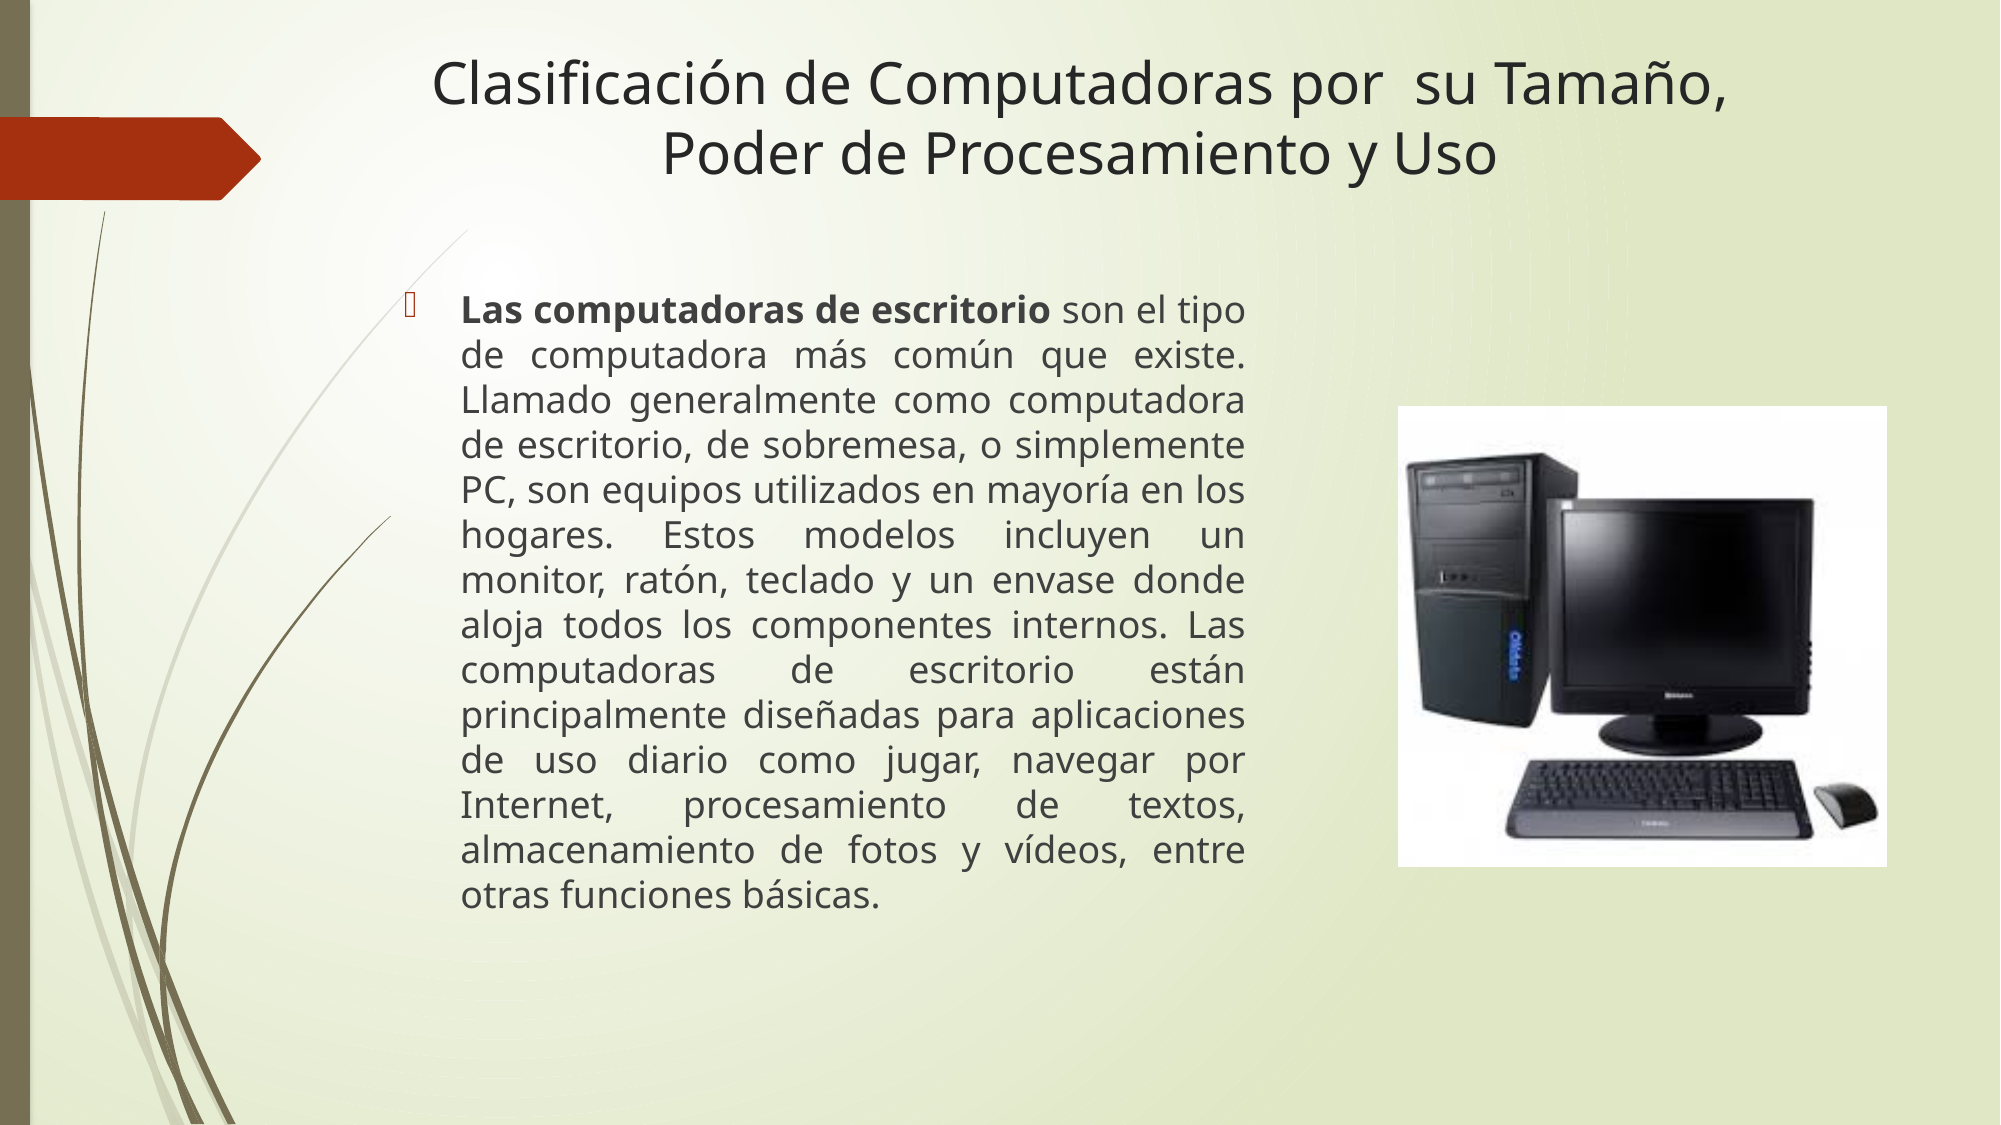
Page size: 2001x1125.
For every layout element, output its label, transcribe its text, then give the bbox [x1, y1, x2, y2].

title Clasificación de Computadoras por su Tamaño, Poder de Procesamiento y Uso [389, 38, 1771, 223]
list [1398, 406, 1887, 867]
list Las computadoras de escritorio son el tipo de computadora más común que existe. Llamado generalmente como computadora de escritorio, de sobremesa, o simplemente PC, son equipos utilizados en mayoría en los hogares. Estos modelos incluyen un monitor, ratón, teclado y un envase donde aloja todos los componentes internos. Las computadoras de escritorio están principalmente diseñadas para aplicaciones de uso diario como jugar, navegar por Internet, procesamiento de textos, almacenamiento de fotos y vídeos, entre otras funciones básicas. [389, 278, 1262, 995]
